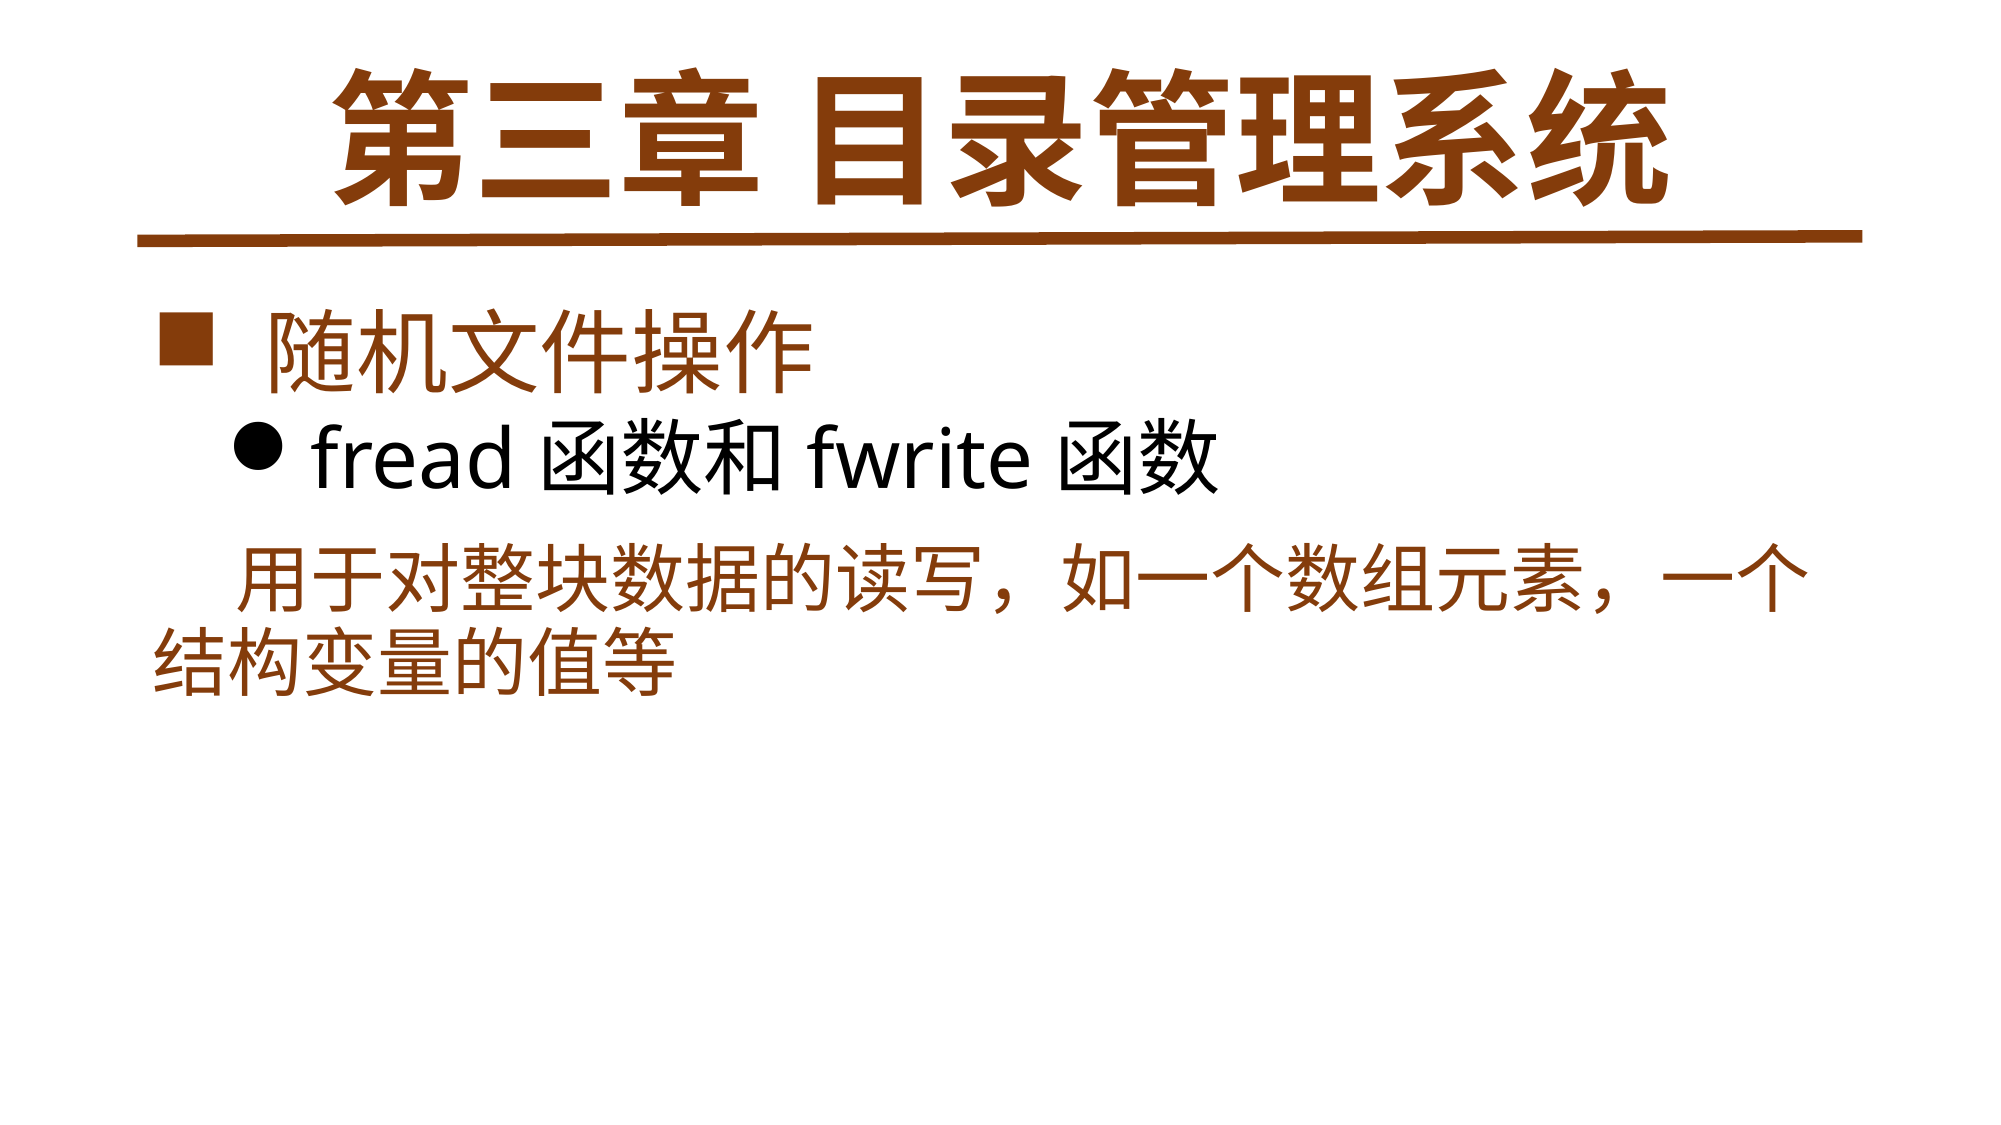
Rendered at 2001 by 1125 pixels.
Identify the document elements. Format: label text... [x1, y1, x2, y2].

title 第三章 目录管理系统 [137, 37, 1863, 234]
title 第三章 目录管理系统 [137, 243, 1863, 255]
list 随机文件操作 fread函数和fwrite函数 用于对整块数据的读写，如一个数组元素，一个结构变量的值等 [137, 299, 1863, 1075]
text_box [137, 236, 1863, 241]
